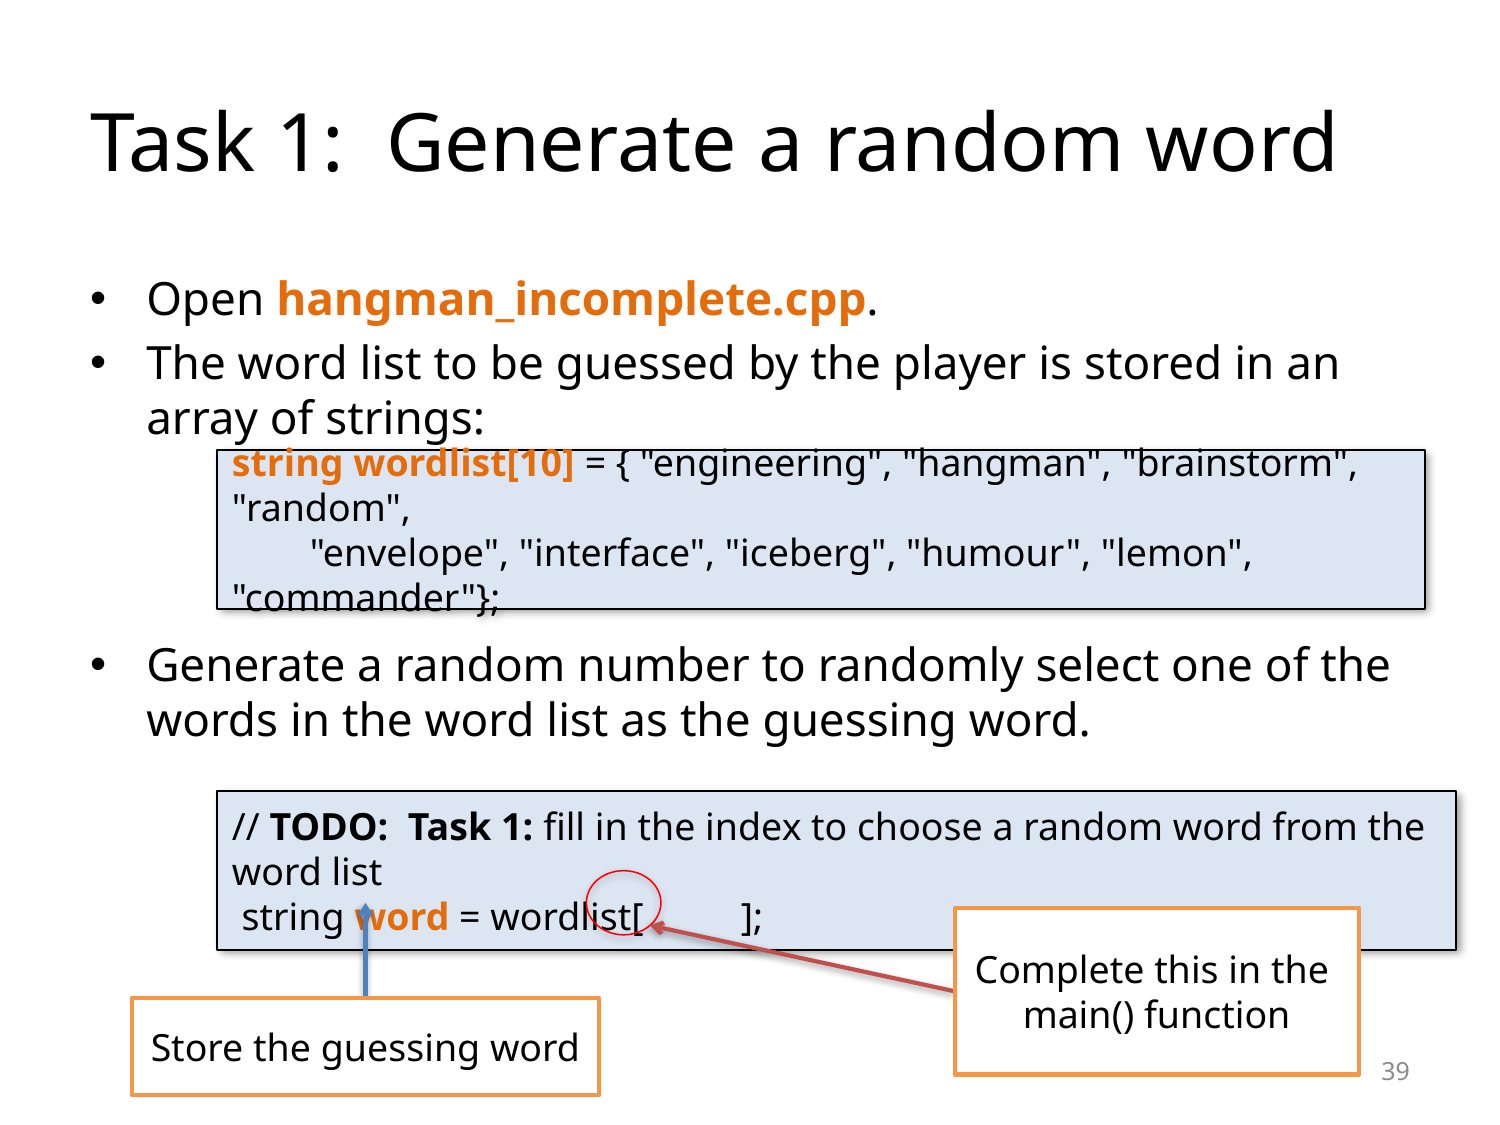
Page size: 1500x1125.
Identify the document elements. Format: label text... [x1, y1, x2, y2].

title Task 1: Generate a random word [75, 45, 1425, 233]
slide_number 39 [1074, 1042, 1425, 1103]
text_box // TODO: Task 1: fill in the index to choose a random word from the word list string word = wordlist[ ]; [216, 790, 1457, 951]
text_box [649, 925, 956, 992]
text_box Complete this in the main() function [953, 906, 1361, 1077]
text_box [585, 869, 662, 936]
text_box Store the guessing word [130, 996, 601, 1097]
list Open hangman_incomplete.cpp. The word list to be guessed by the player is stored in an array of strings: Generate a random number to randomly select one of the words in the word list as the guessing word. [75, 262, 1425, 1005]
text_box string wordlist[10] = { "engineering", "hangman", "brainstorm", "random", "envelope", "interface", "iceberg", "humour", "lemon", "commander"}; [216, 449, 1426, 610]
